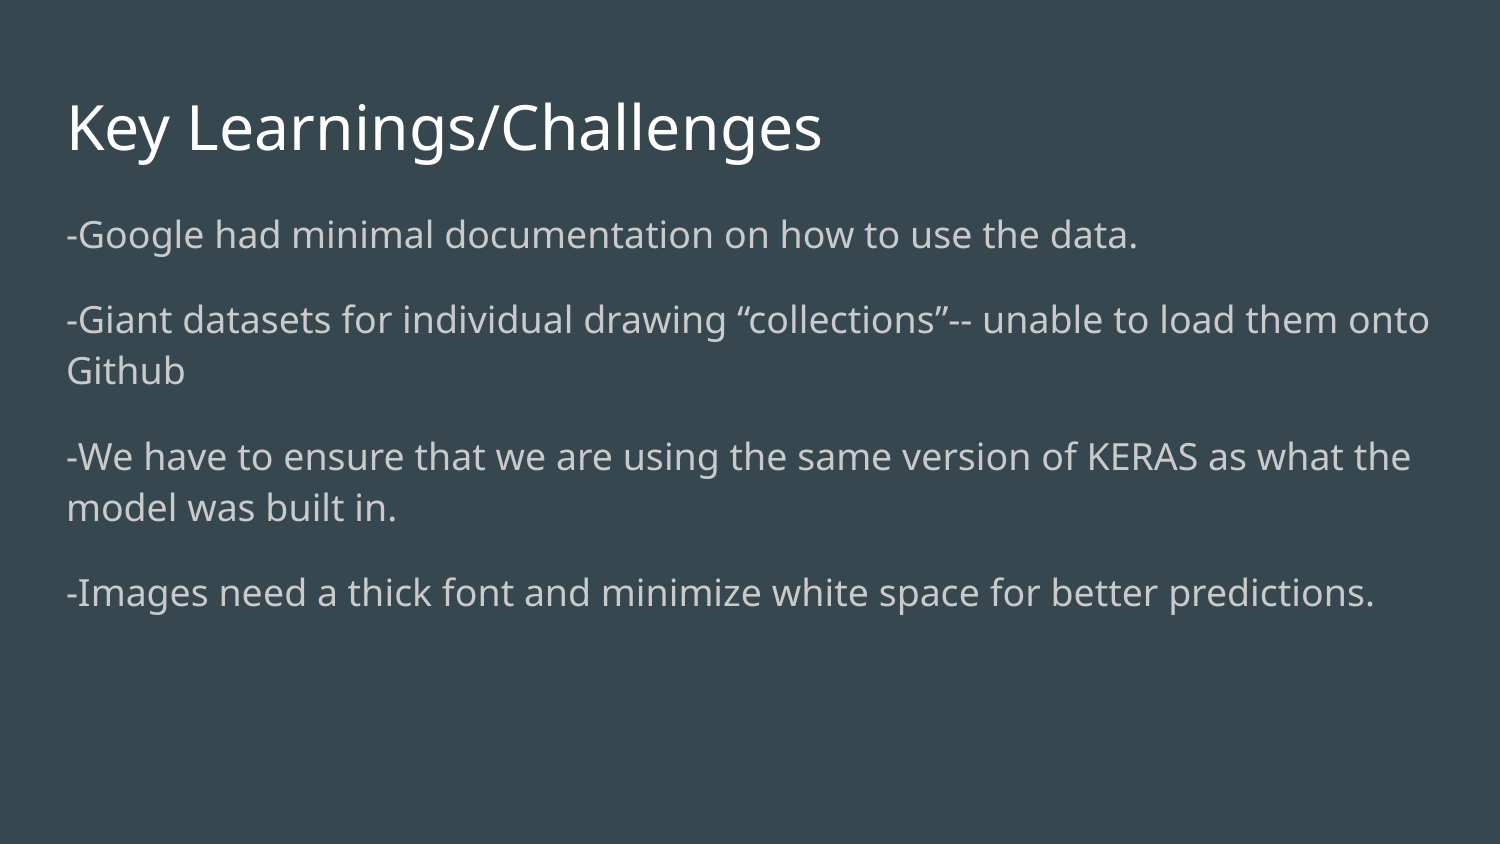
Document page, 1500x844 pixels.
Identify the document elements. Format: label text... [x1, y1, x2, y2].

list -Google had minimal documentation on how to use the data. -Giant datasets for individual drawing “collections”-- unable to load them onto Github -We have to ensure that we are using the same version of KERAS as what the model was built in. -Images need a thick font and minimize white space for better predictions. [51, 189, 1449, 750]
title Key Learnings/Challenges [51, 72, 1449, 167]
